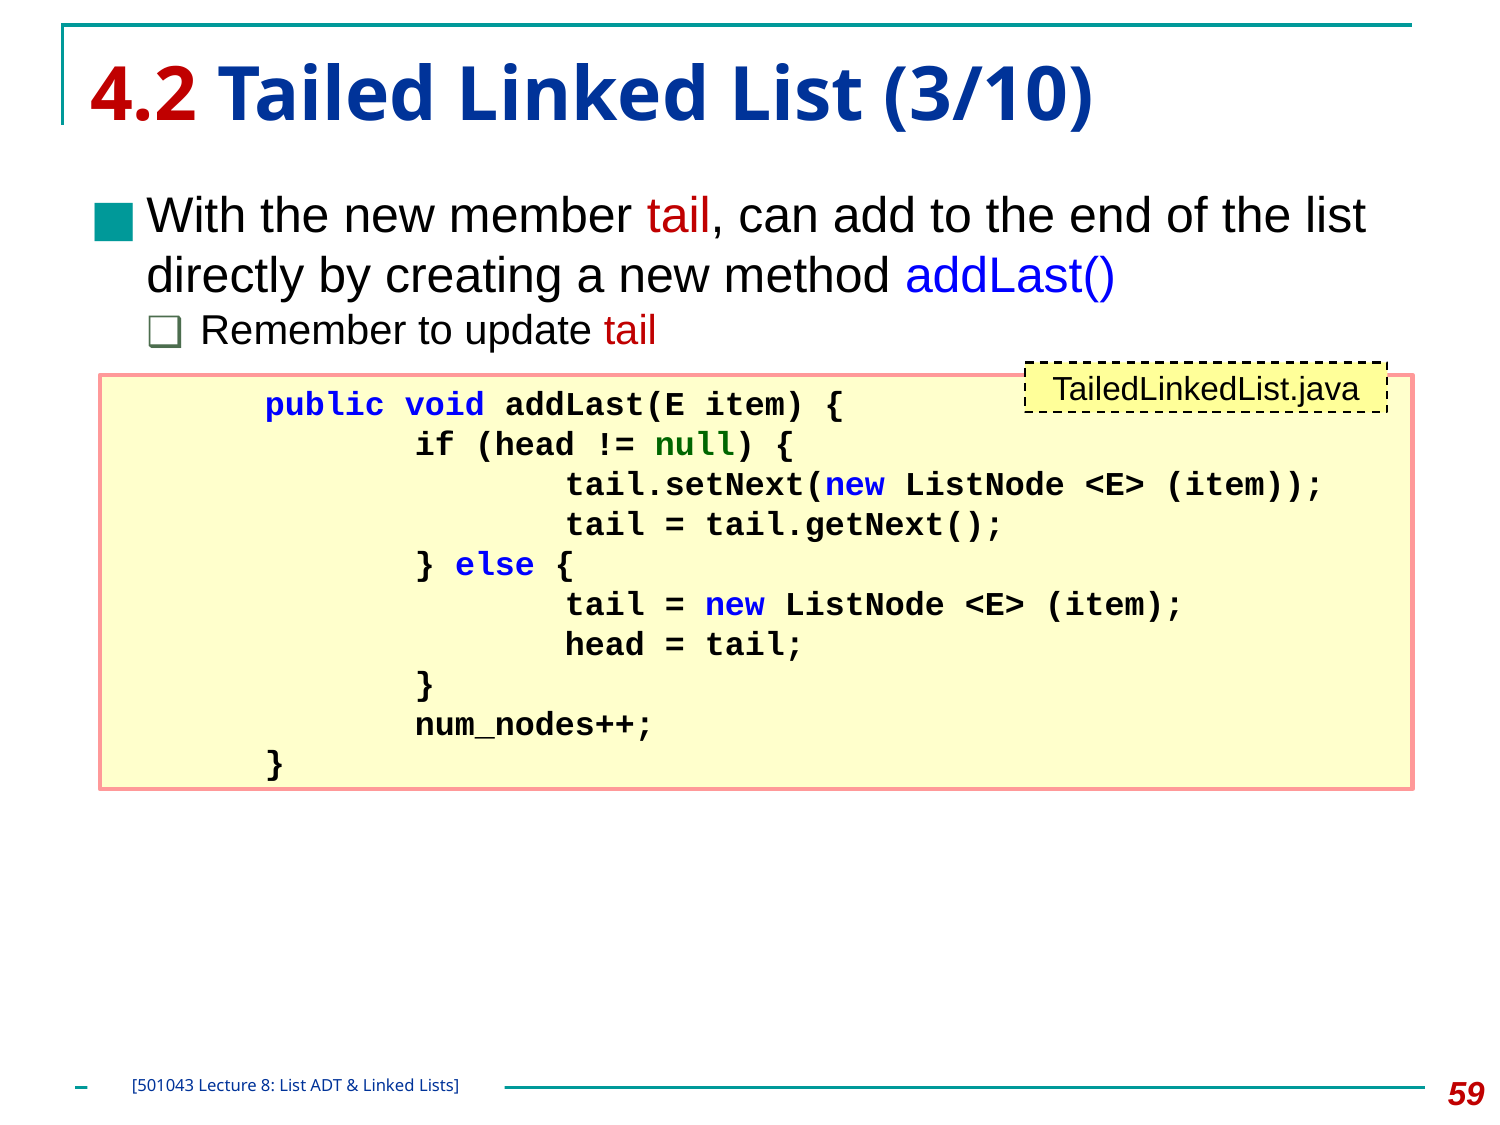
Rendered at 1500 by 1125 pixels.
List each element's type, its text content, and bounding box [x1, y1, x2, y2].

list With the new member tail, can add to the end of the list directly by creating a new method addLast() Remember to update tail [75, 174, 1463, 413]
slide_number ‹#› [1400, 1065, 1500, 1125]
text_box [99, 362, 1413, 795]
title 4.2 Tailed Linked List (3/10) [75, 37, 1425, 167]
text_box [501043 Lecture 8: List ADT & Linked Lists] [87, 1074, 505, 1105]
